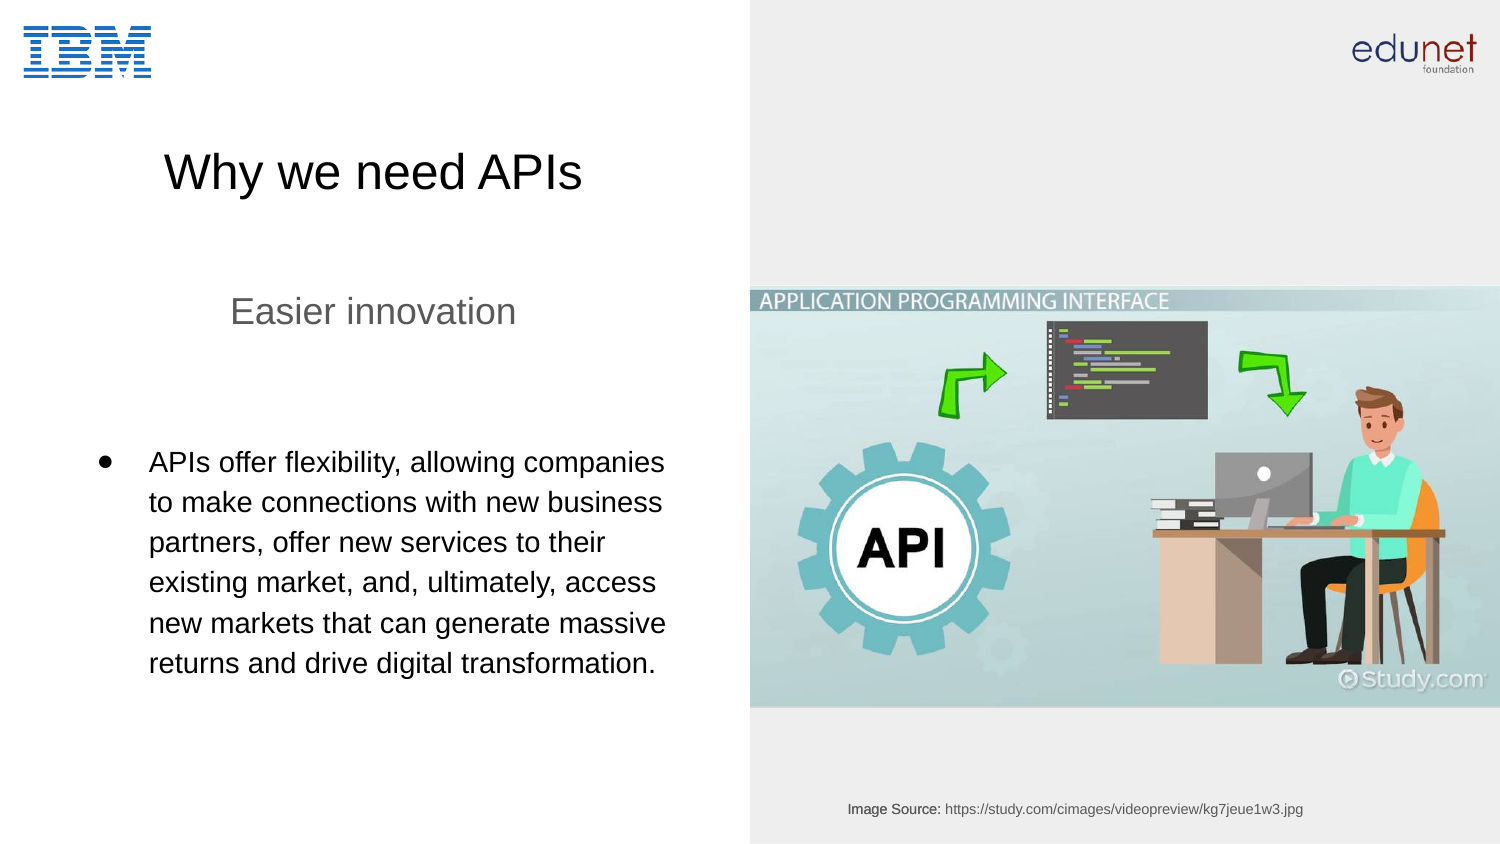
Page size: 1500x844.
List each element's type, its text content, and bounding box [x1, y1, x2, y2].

picture [1350, 26, 1480, 78]
list APIs offer flexibility, allowing companies to make connections with new business partners, offer new services to their existing market, and, ultimately, access new markets that can generate massive returns and drive digital transformation. [58, 397, 689, 685]
text_box Image Source: https://study.com/cimages/videopreview/kg7jeue1w3.jpg [832, 782, 1390, 812]
picture [23, 26, 151, 78]
subtitle Easier innovation [41, 257, 706, 363]
picture [749, 285, 1500, 709]
title Why we need APIs [41, 117, 706, 223]
